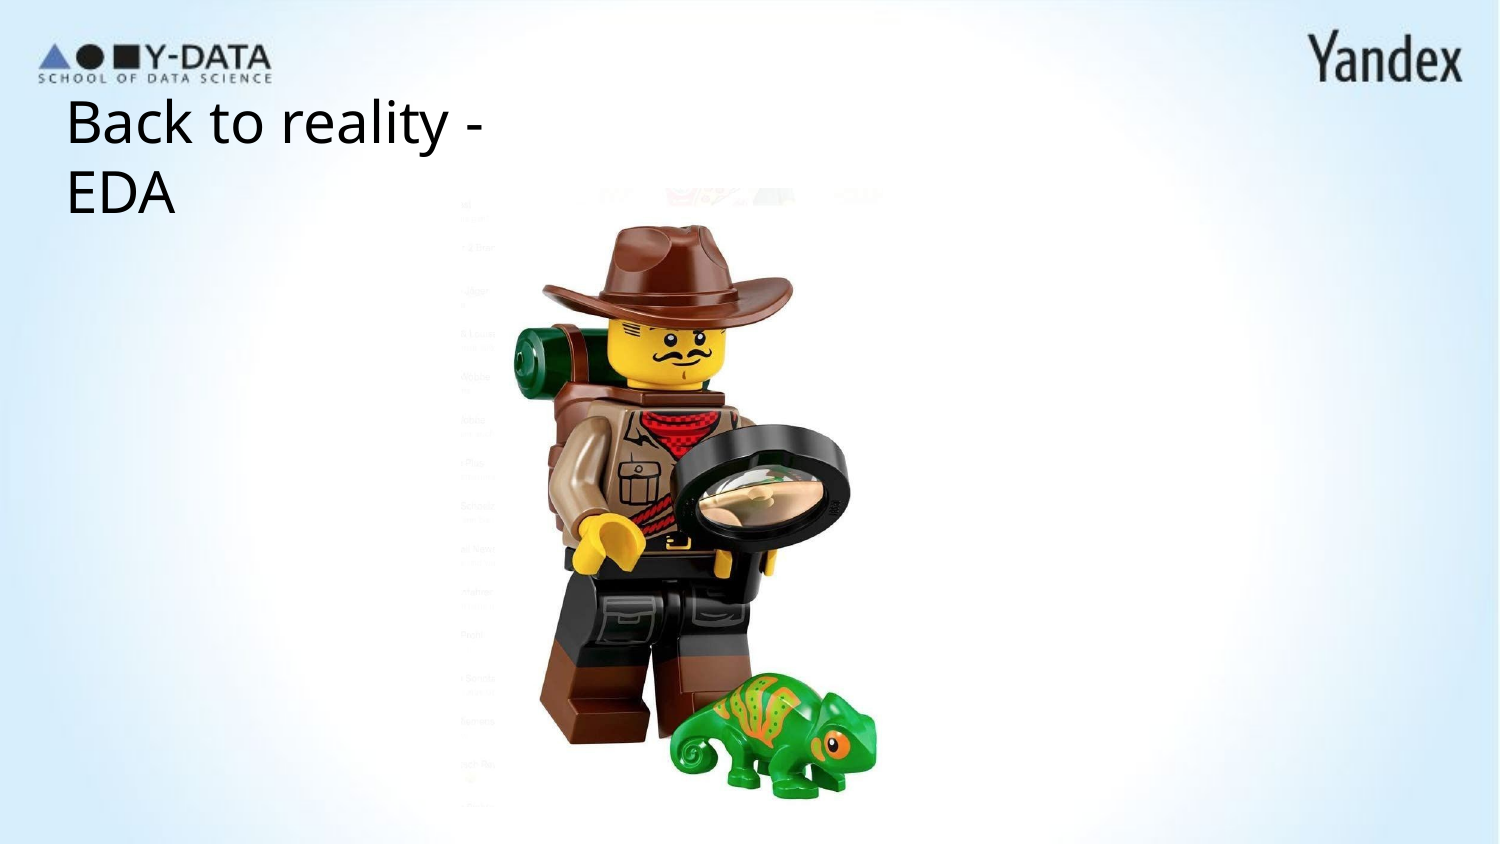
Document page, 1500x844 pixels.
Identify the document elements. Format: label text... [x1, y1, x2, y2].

title Back to reality - EDA [63, 82, 605, 226]
picture [0, 0, 1500, 844]
